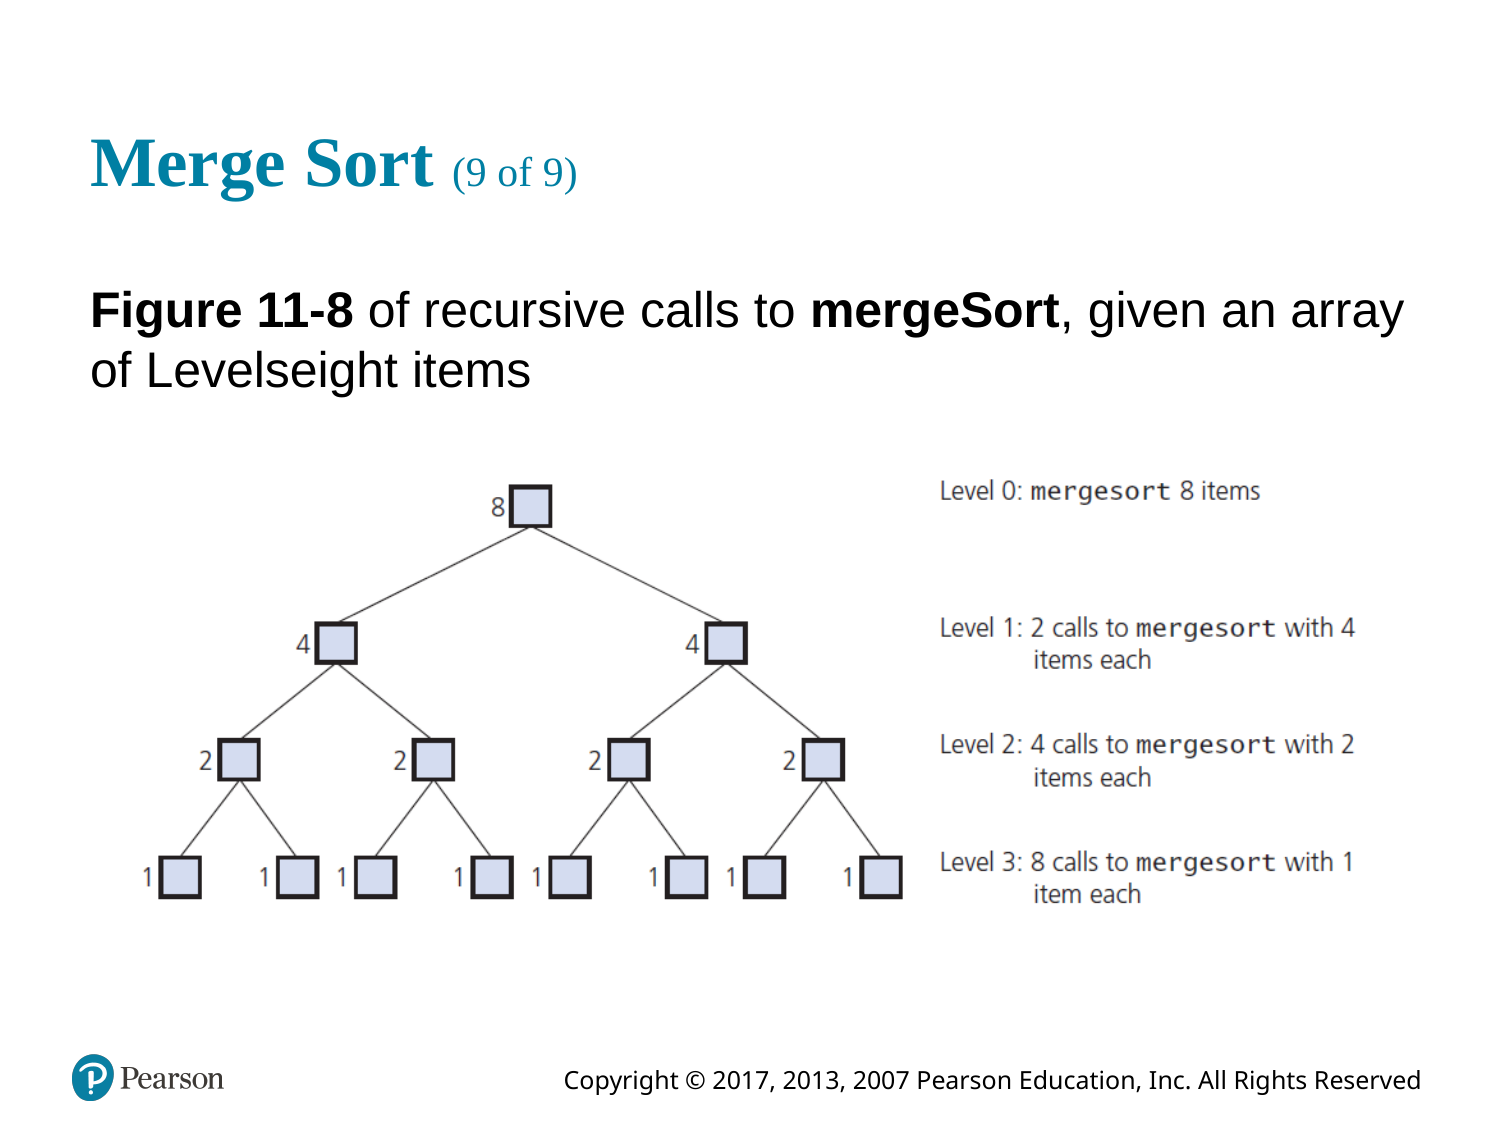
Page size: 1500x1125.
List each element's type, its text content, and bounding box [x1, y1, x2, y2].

picture [98, 1054, 224, 1101]
picture [80, 1063, 106, 1088]
picture [115, 449, 1385, 939]
title Merge Sort (9 of 9) [75, 35, 1425, 216]
picture [72, 1054, 88, 1070]
list Figure 11-8 of recursive calls to mergeSort, given an array of Levelseight items [75, 262, 1425, 403]
picture [72, 1087, 83, 1101]
